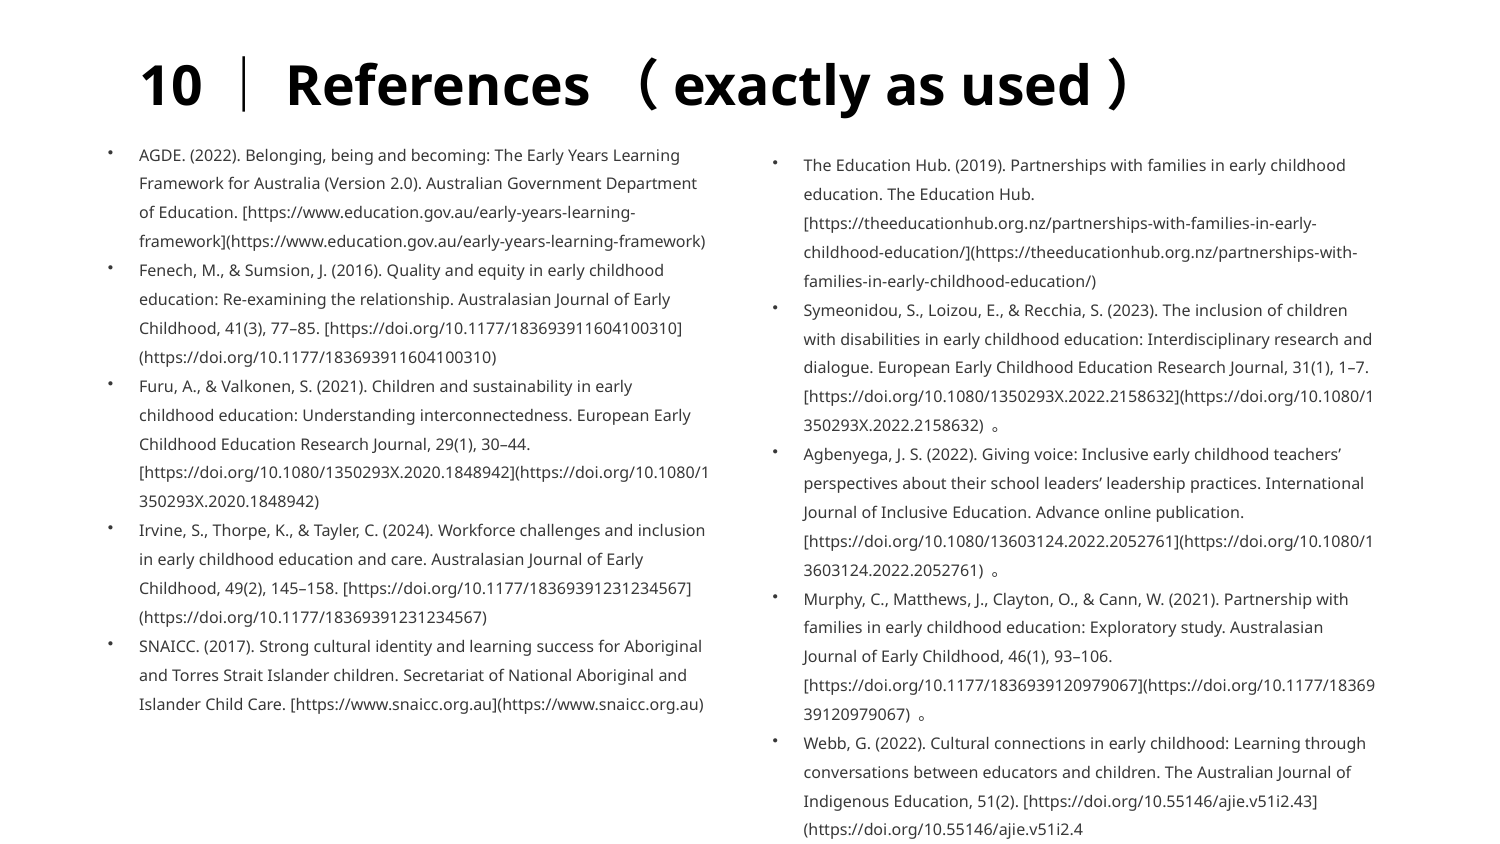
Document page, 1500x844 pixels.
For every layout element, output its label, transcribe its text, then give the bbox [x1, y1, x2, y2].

text_box The Education Hub. (2019). Partnerships with families in early childhood education. The Education Hub. [https://theeducationhub.org.nz/partnerships-with-families-in-early-childhood-education/](https://theeducationhub.org.nz/partnerships-with-families-in-early-childhood-education/) Symeonidou, S., Loizou, E., & Recchia, S. (2023). The inclusion of children with disabilities in early childhood education: Interdisciplinary research and dialogue. European Early Childhood Education Research Journal, 31(1), 1–7. [https://doi.org/10.1080/1350293X.2022.2158632](https://doi.org/10.1080/1350293X.2022.2158632) 。 Agbenyega, J. S. (2022). Giving voice: Inclusive early childhood teachers’ perspectives about their school leaders’ leadership practices. International Journal of Inclusive Education. Advance online publication. [https://doi.org/10.1080/13603124.2022.2052761](https://doi.org/10.1080/13603124.2022.2052761) 。 Murphy, C., Matthews, J., Clayton, O., & Cann, W. (2021). Partnership with families in early childhood education: Exploratory study. Australasian Journal of Early Childhood, 46(1), 93–106. [https://doi.org/10.1177/1836939120979067](https://doi.org/10.1177/1836939120979067) 。 Webb, G. (2022). Cultural connections in early childhood: Learning through conversations between educators and children. The Australian Journal of Indigenous Education, 51(2). [https://doi.org/10.55146/ajie.v51i2.43](https://doi.org/10.55146/ajie.v51i2.4 [757, 138, 1391, 706]
text_box AGDE. (2022). Belonging, being and becoming: The Early Years Learning Framework for Australia (Version 2.0). Australian Government Department of Education. [https://www.education.gov.au/early-years-learning-framework](https://www.education.gov.au/early-years-learning-framework) Fenech, M., & Sumsion, J. (2016). Quality and equity in early childhood education: Re-examining the relationship. Australasian Journal of Early Childhood, 41(3), 77–85. [https://doi.org/10.1177/183693911604100310](https://doi.org/10.1177/183693911604100310) Furu, A., & Valkonen, S. (2021). Children and sustainability in early childhood education: Understanding interconnectedness. European Early Childhood Education Research Journal, 29(1), 30–44. [https://doi.org/10.1080/1350293X.2020.1848942](https://doi.org/10.1080/1350293X.2020.1848942) Irvine, S., Thorpe, K., & Tayler, C. (2024). Workforce challenges and inclusion in early childhood education and care. Australasian Journal of Early Childhood, 49(2), 145–158. [https://doi.org/10.1177/18369391231234567](https://doi.org/10.1177/18369391231234567) SNAICC. (2017). Strong cultural identity and learning success for Aboriginal and Torres Strait Islander children. Secretariat of National Aboriginal and Islander Child Care. [https://www.snaicc.org.au](https://www.snaicc.org.au) [93, 128, 726, 695]
text_box 10｜References（exactly as used） [125, 37, 1406, 129]
